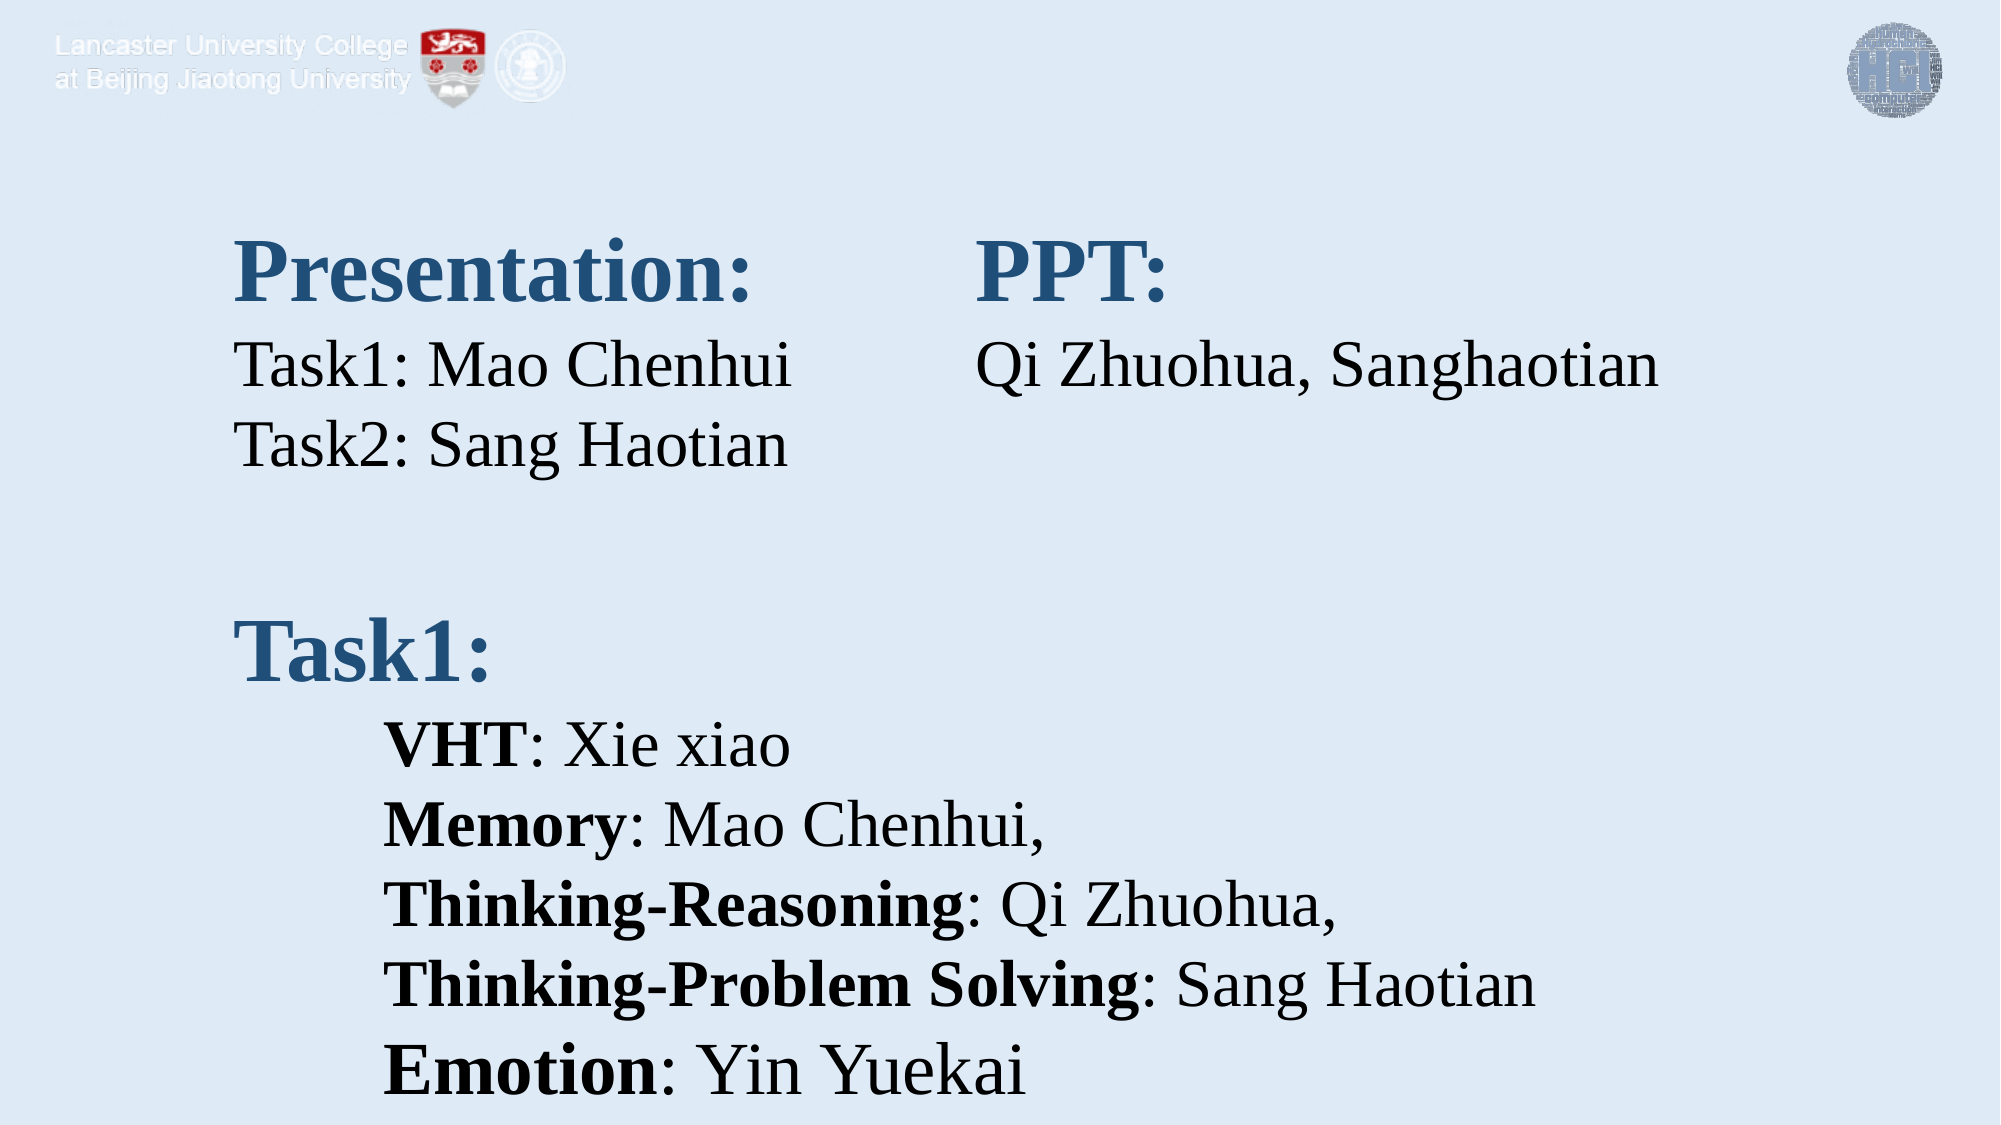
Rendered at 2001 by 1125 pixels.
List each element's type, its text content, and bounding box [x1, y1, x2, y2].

picture [1844, 20, 1945, 120]
text_box Presentation: Task1: Mao Chenhui Task2: Sang Haotian Task1: VHT: Xie xiao Memory: Mao Chenhui, Thinking-Reasoning: Qi Zhuohua, Thinking-Problem Solving: Sang Haotian Emotion: Yin Yuekai [218, 202, 1915, 1125]
text_box PPT: Qi Zhuohua, Sanghaotian [960, 202, 1895, 407]
picture [55, 20, 574, 120]
